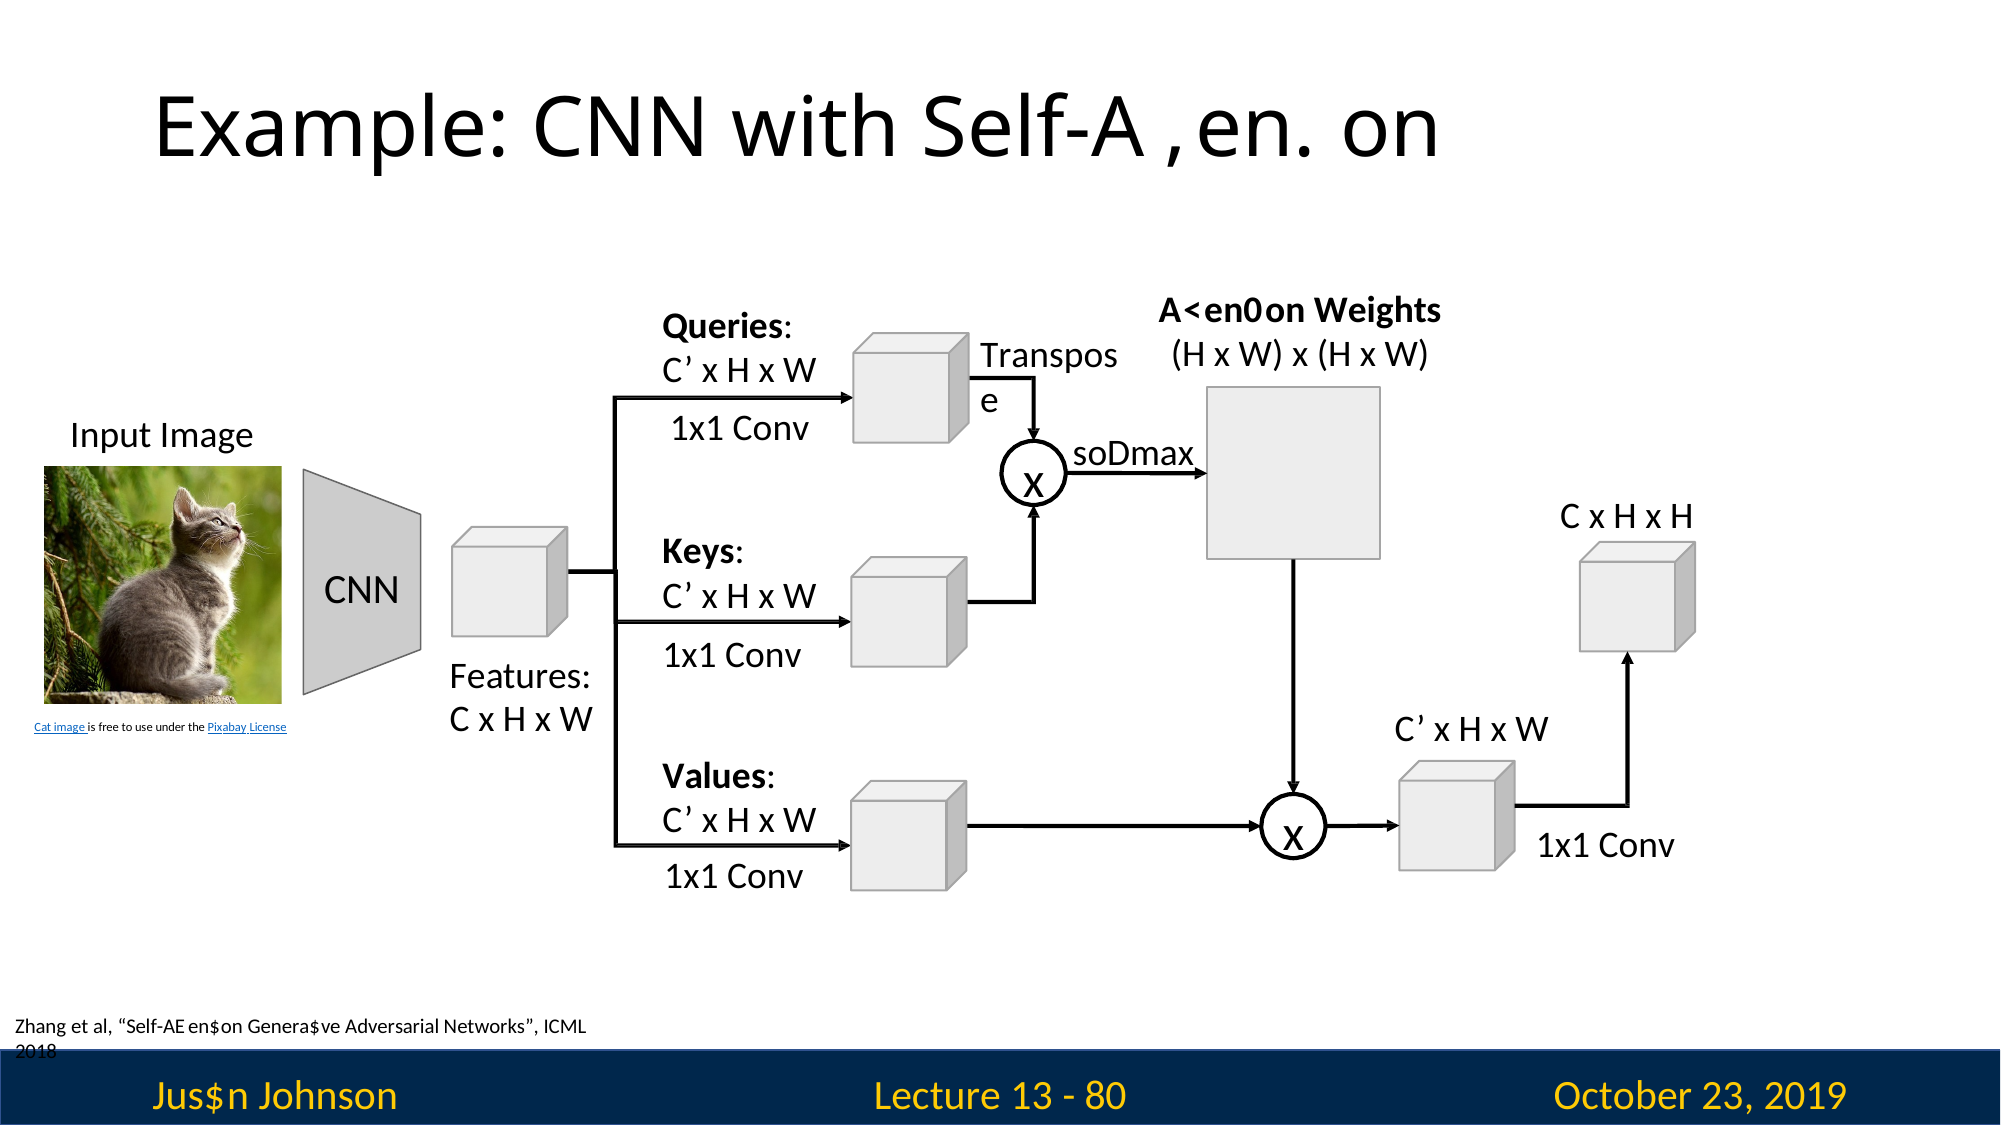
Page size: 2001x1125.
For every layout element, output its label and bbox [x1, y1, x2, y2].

text_box [44, 466, 282, 704]
text_box [447, 652, 596, 740]
slide_number [150, 1067, 400, 1125]
text_box [1392, 704, 1552, 750]
title [150, 72, 1850, 261]
text_box [871, 1067, 1129, 1118]
text_box [12, 1013, 633, 1063]
footer [1551, 1067, 1850, 1125]
text_box [68, 410, 256, 456]
text_box [303, 469, 421, 695]
text_box [452, 302, 1696, 897]
text_box [1157, 285, 1443, 375]
text_box [32, 719, 290, 735]
text_box [1533, 819, 1677, 865]
text_box [1557, 490, 1696, 536]
